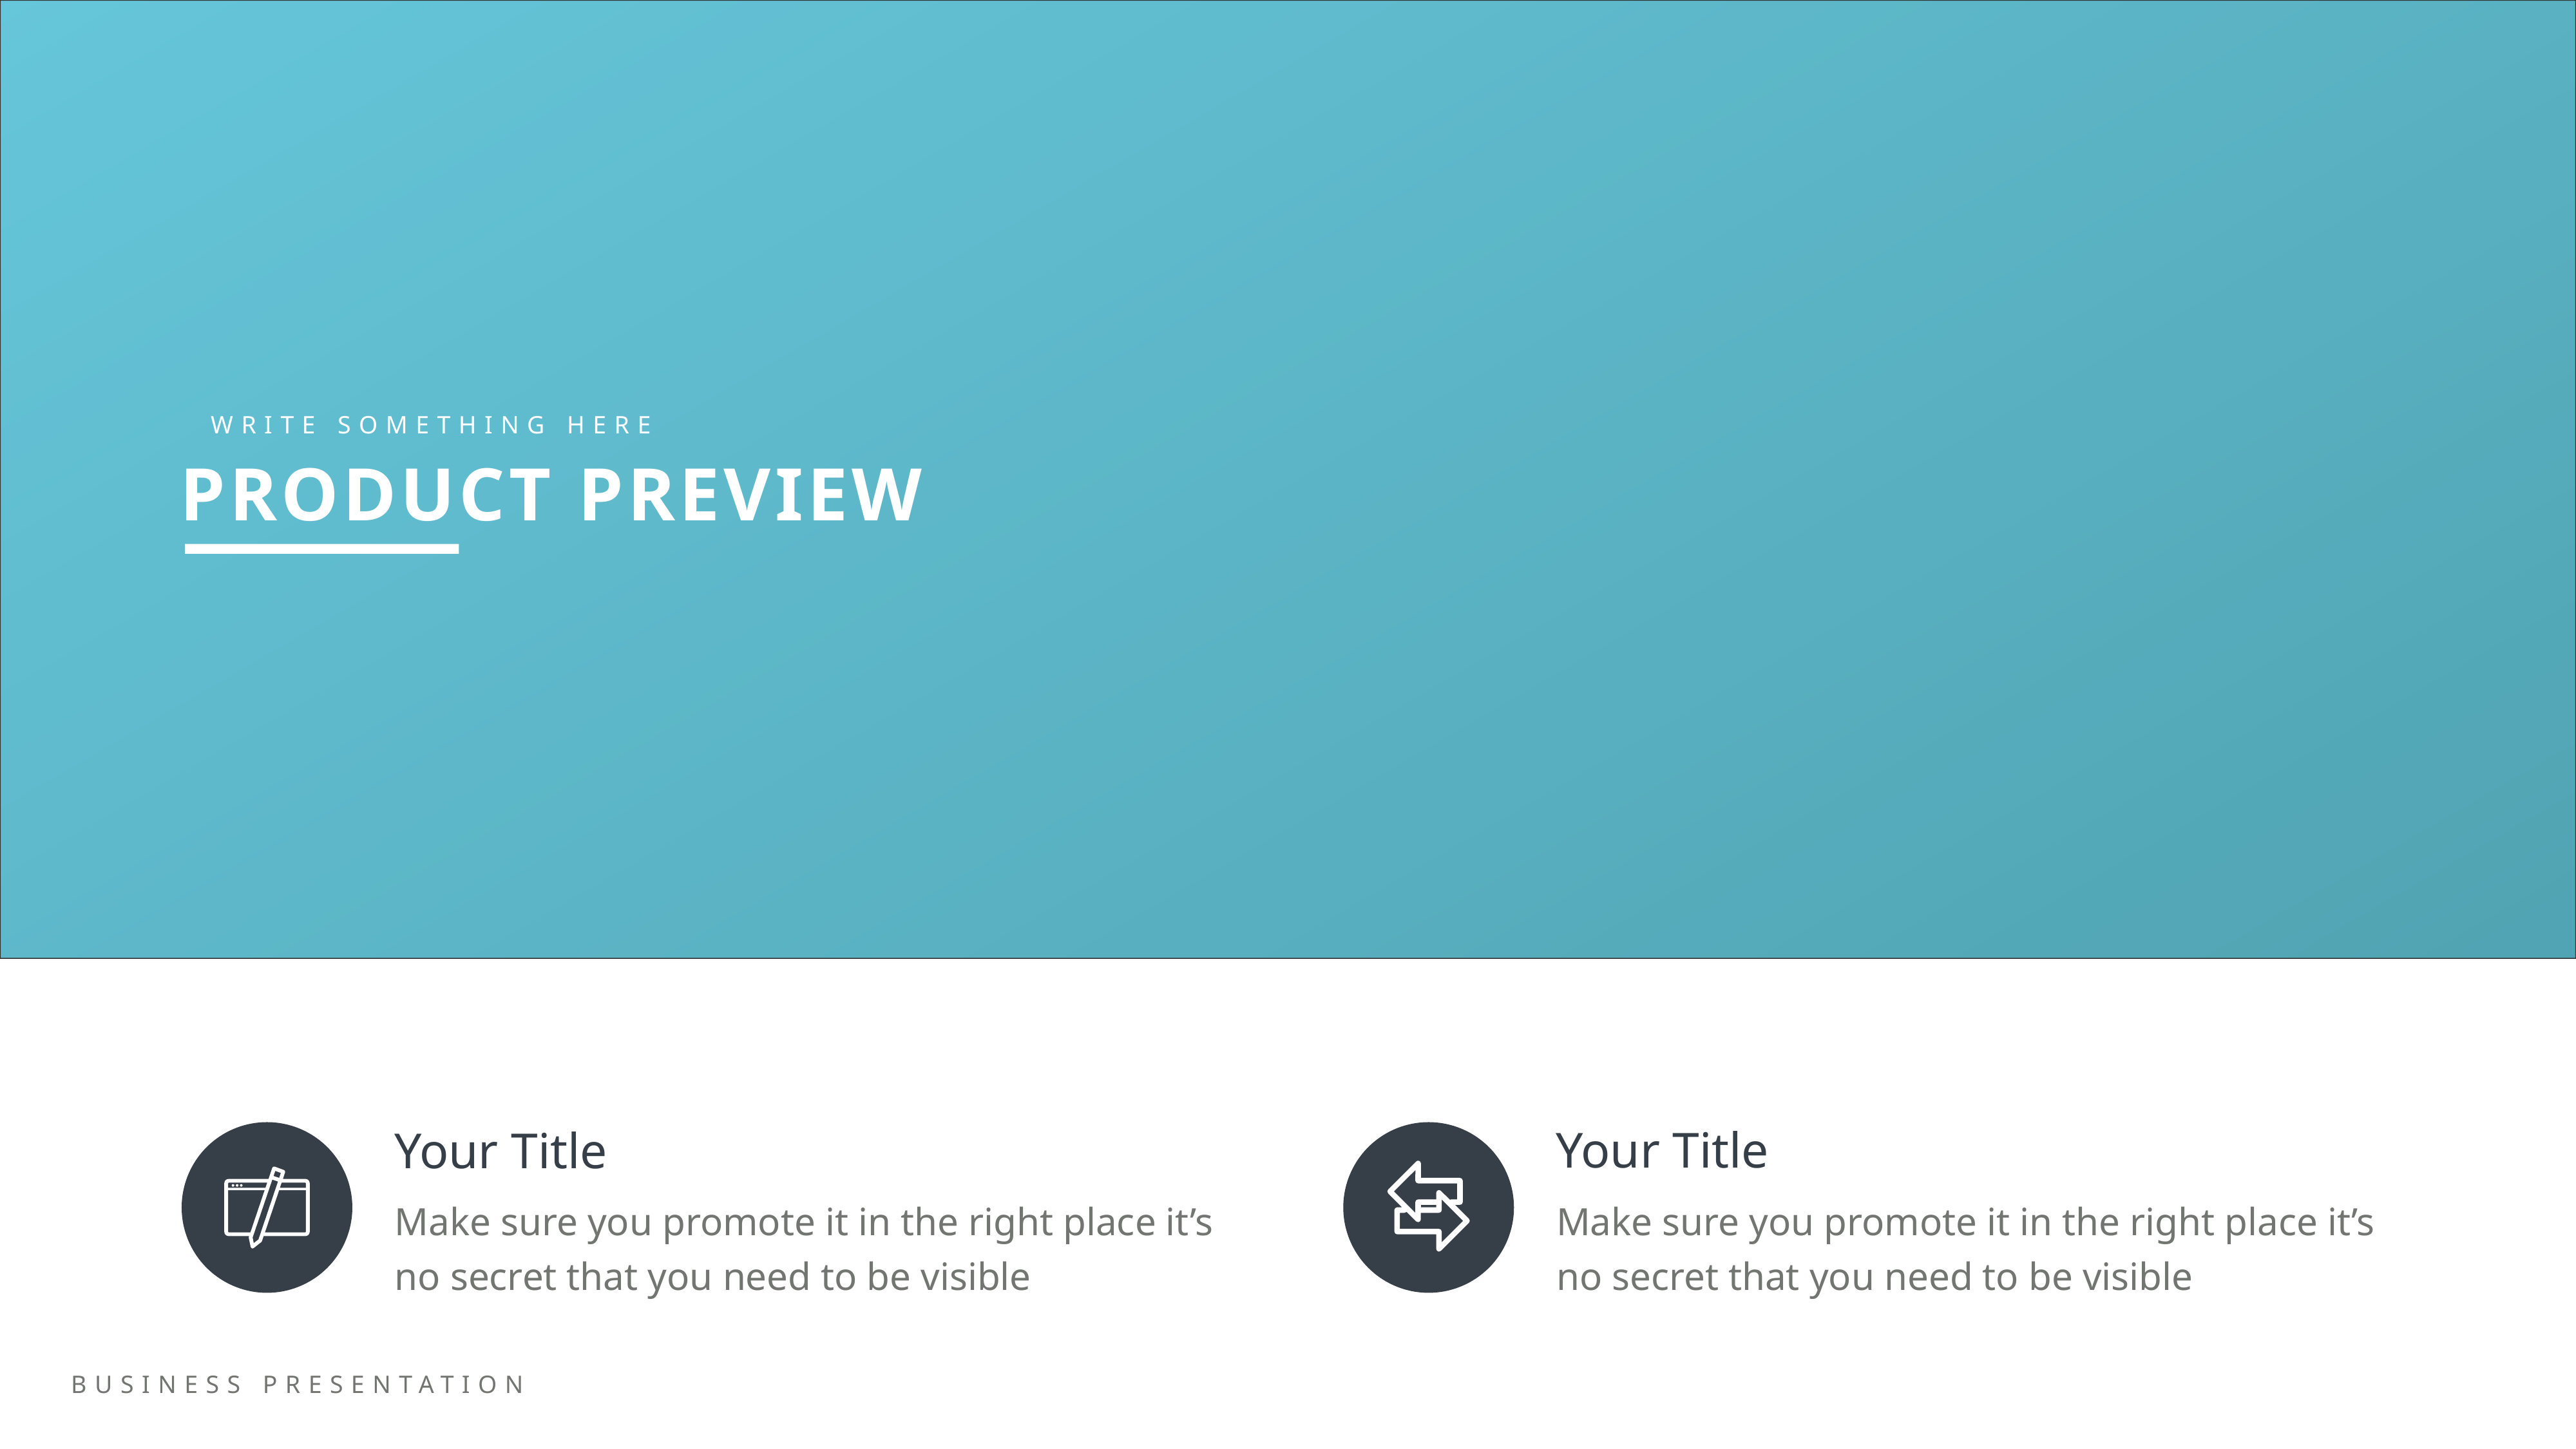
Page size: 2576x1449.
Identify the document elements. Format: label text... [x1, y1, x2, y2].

text_box [180, 1121, 354, 1294]
text_box BUSINESS PRESENTATION [61, 1364, 646, 1403]
text_box [1387, 1160, 1470, 1252]
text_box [224, 1166, 310, 1249]
picture [0, 0, 2576, 959]
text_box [385, 1115, 1233, 1300]
text_box [1342, 1121, 1515, 1294]
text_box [170, 404, 1073, 554]
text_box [1547, 1115, 2394, 1300]
